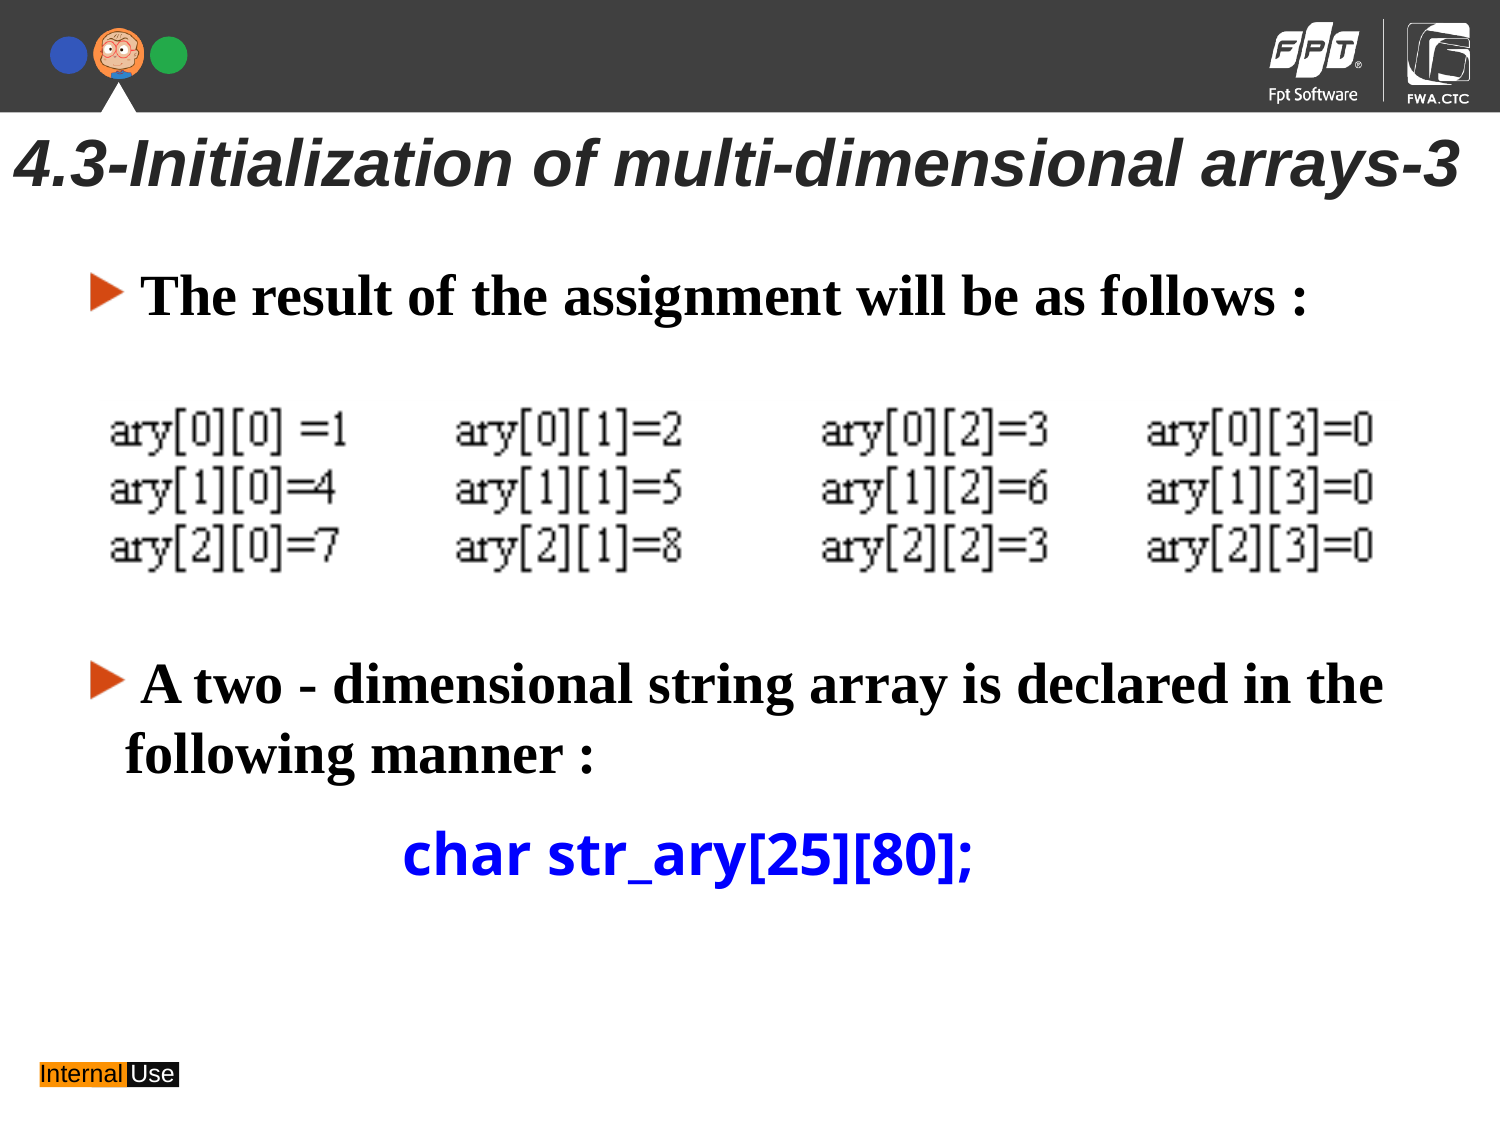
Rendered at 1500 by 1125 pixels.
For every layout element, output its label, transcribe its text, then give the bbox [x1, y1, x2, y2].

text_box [99, 399, 1401, 604]
text_box A two - dimensional string array is declared in the following manner : [75, 637, 1463, 793]
picture [93, 28, 144, 79]
text_box char str_ary[25][80]; [387, 809, 1325, 1068]
picture [89, 659, 127, 701]
picture [89, 271, 127, 313]
text_box The result of the assignment will be as follows : [74, 249, 1363, 335]
text_box 4.3-Initialization of multi-dimensional arrays-3 [0, 112, 1500, 208]
picture [1262, 12, 1488, 112]
